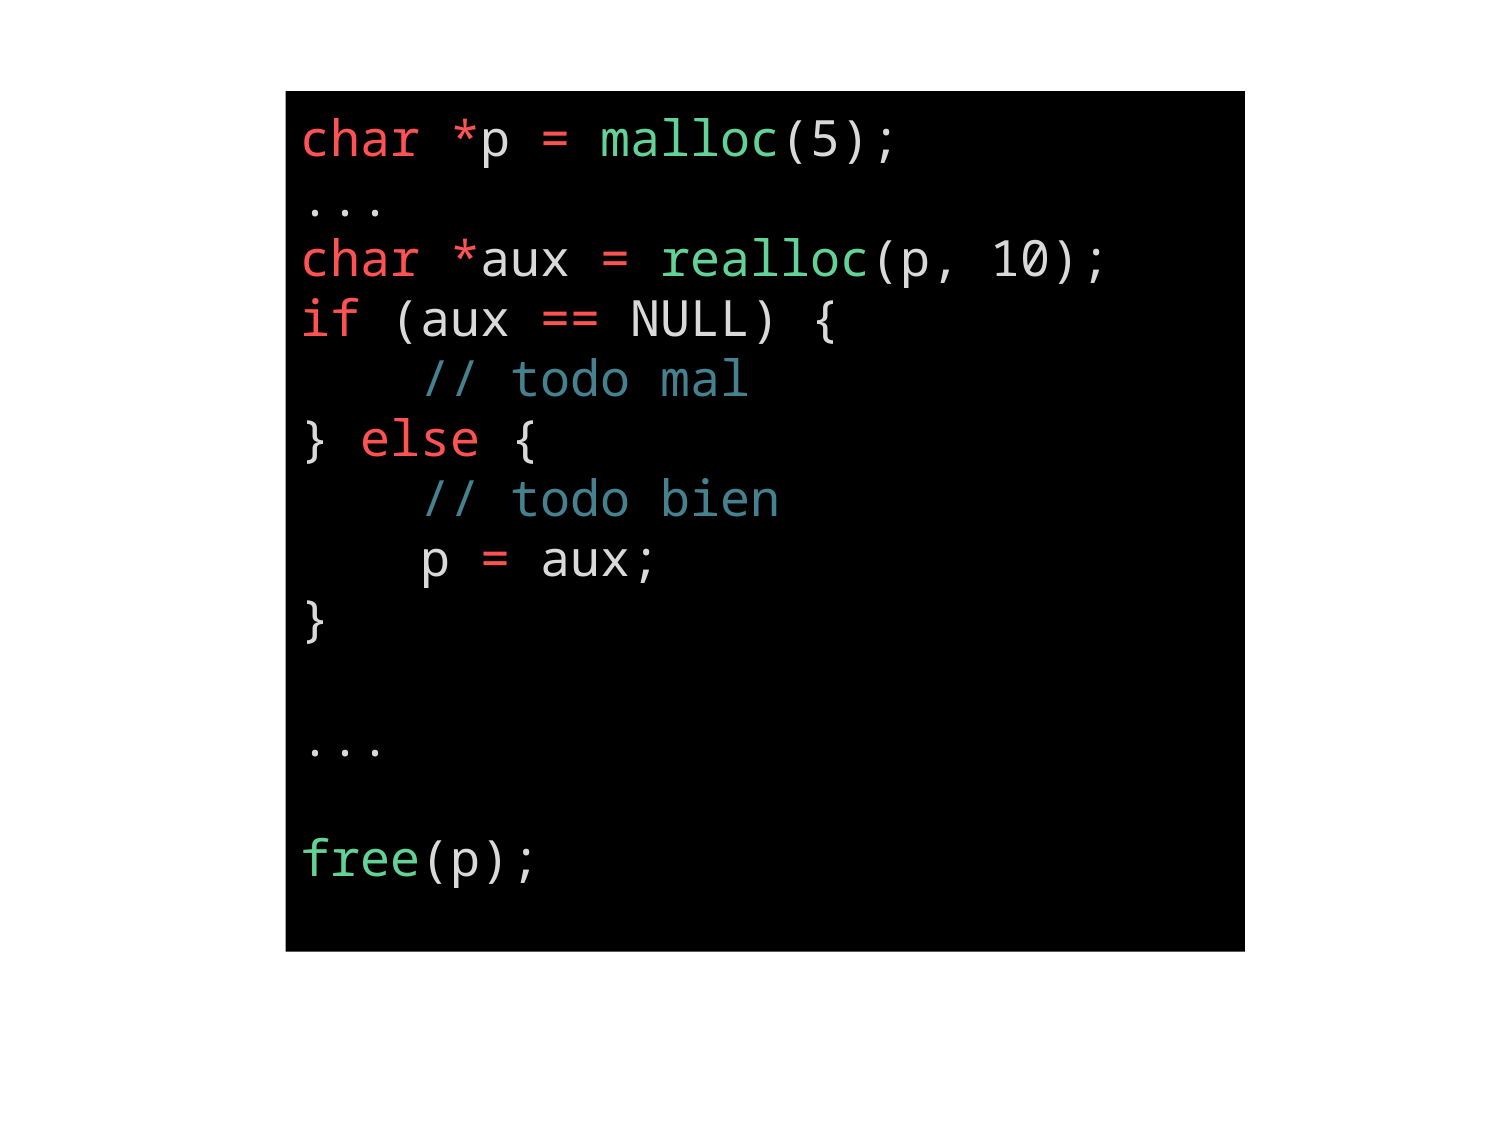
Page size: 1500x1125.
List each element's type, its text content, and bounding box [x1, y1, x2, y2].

text_box char *p = malloc(5); ... char *aux = realloc(p, 10); if (aux == NULL) { // todo mal } else { // todo bien p = aux; } ... free(p); [285, 91, 1245, 952]
